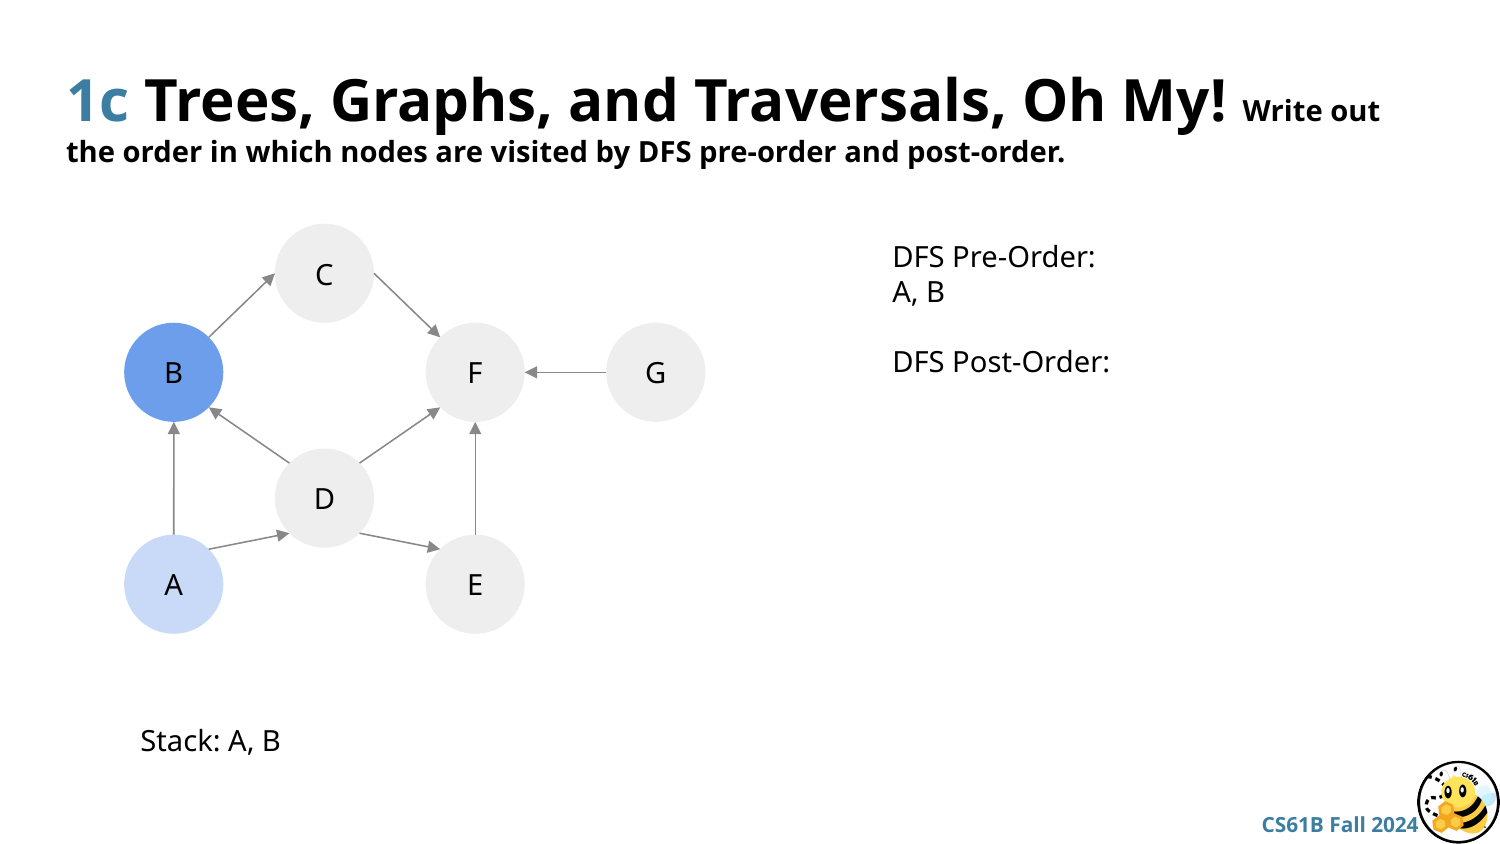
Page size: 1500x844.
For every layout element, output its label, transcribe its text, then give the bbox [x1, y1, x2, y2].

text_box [359, 532, 441, 550]
text_box A [124, 534, 224, 634]
text_box F [425, 322, 525, 422]
text_box D [274, 448, 374, 548]
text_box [208, 272, 276, 338]
text_box B [124, 322, 224, 422]
text_box DFS Pre-Order: A, B DFS Post-Order: [877, 223, 1242, 394]
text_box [373, 272, 441, 338]
text_box C [274, 223, 374, 323]
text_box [208, 407, 290, 464]
text_box G [606, 322, 706, 422]
text_box E [425, 534, 525, 634]
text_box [208, 532, 290, 550]
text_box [359, 407, 441, 464]
title 1c Trees, Graphs, and Traversals, Oh My! Write out the order in which nodes are visited by DFS pre-order and post-order. [51, 48, 1449, 142]
text_box Stack: A, B [125, 707, 1329, 773]
picture [1417, 760, 1500, 844]
